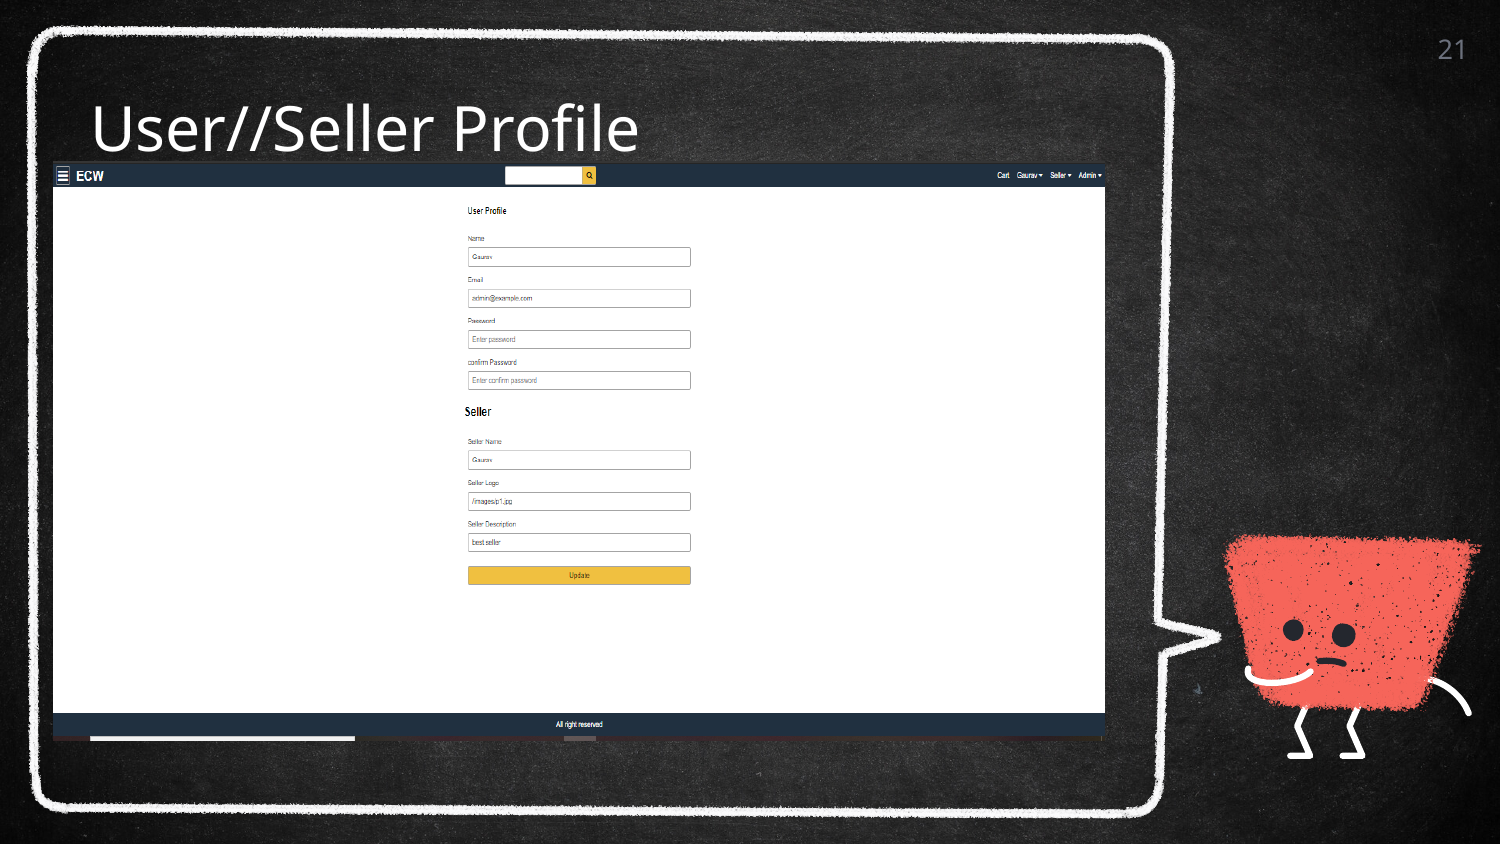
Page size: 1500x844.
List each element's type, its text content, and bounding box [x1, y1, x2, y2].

slide_number 21 [1378, 32, 1469, 98]
picture [0, 0, 1500, 844]
title User//Seller Profile [89, 97, 1102, 160]
